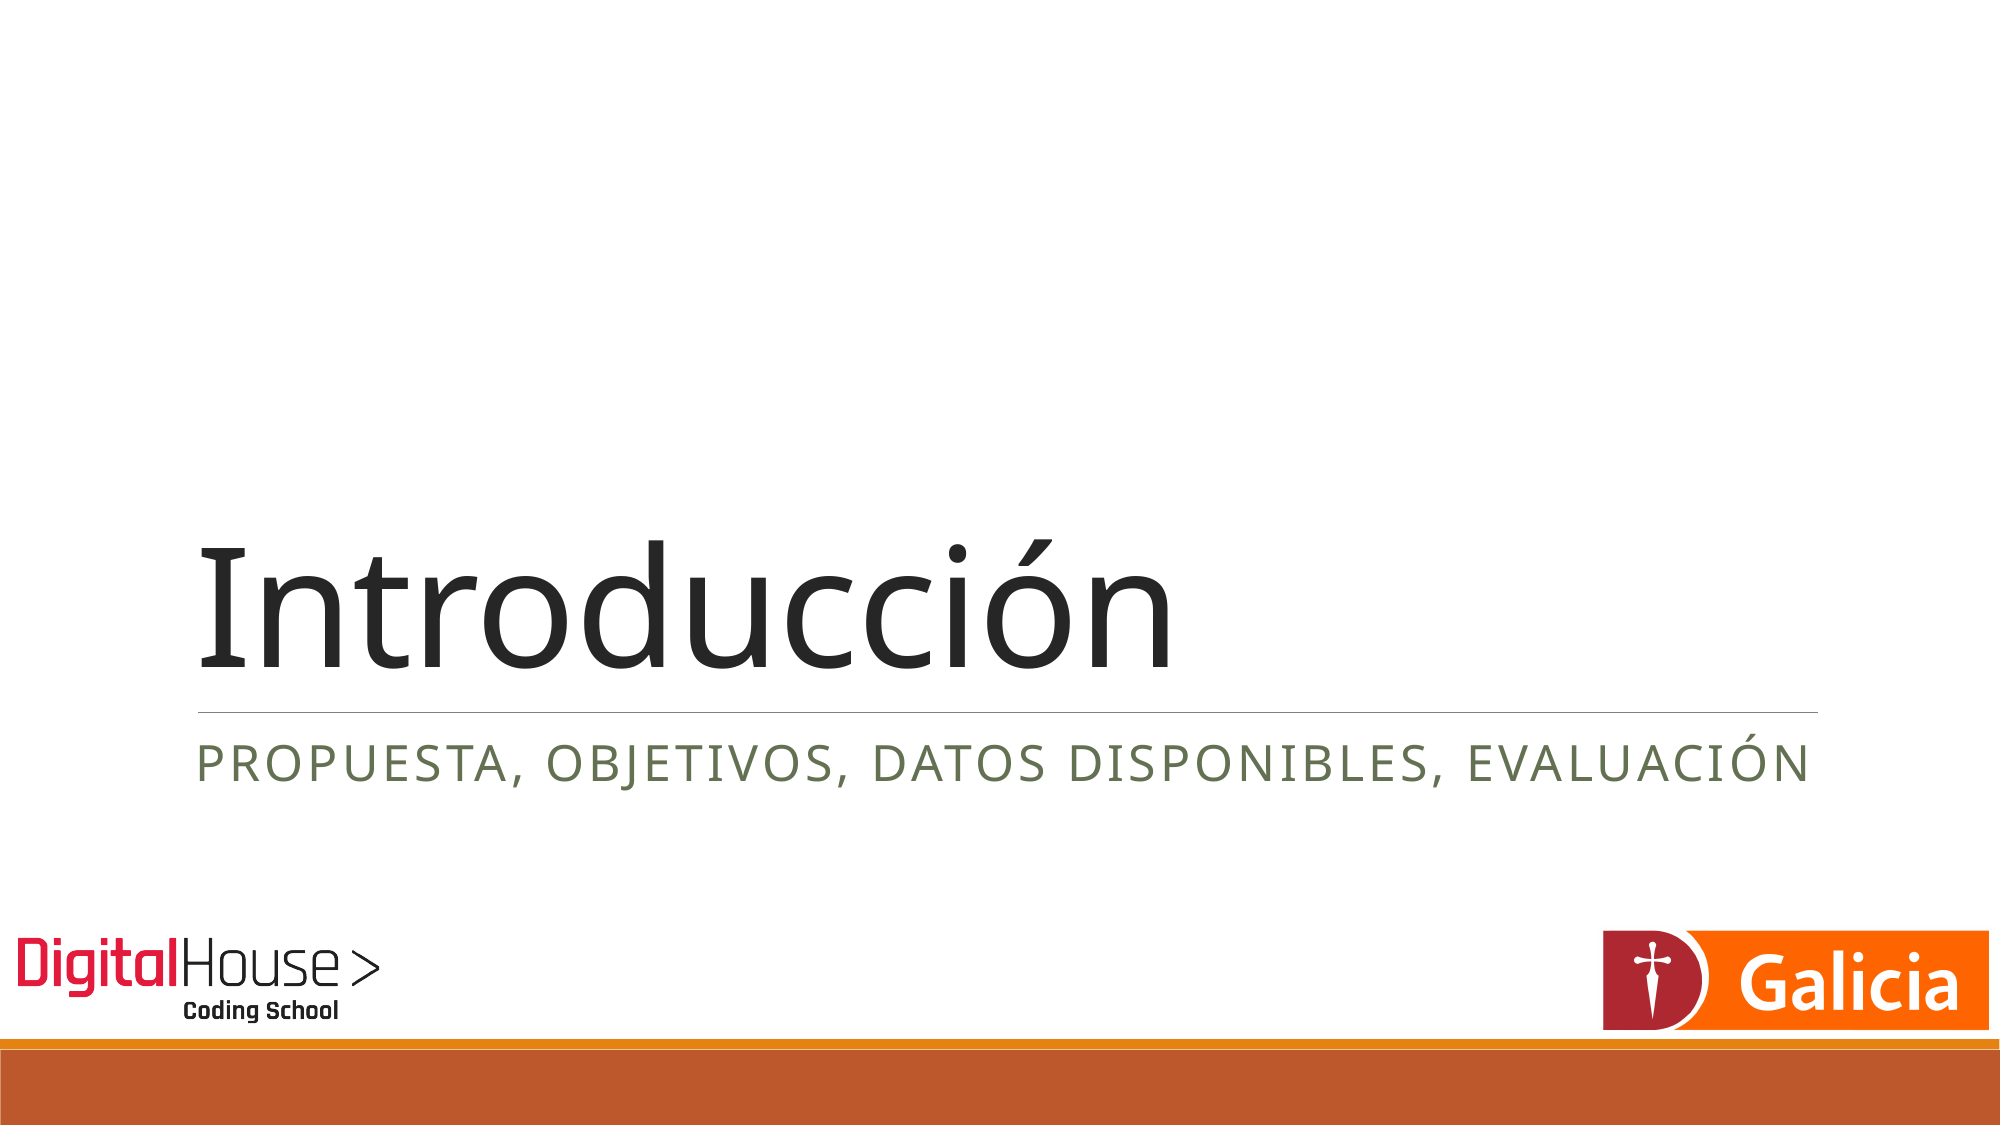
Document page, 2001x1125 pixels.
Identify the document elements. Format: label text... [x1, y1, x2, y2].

picture [1594, 920, 2000, 1039]
list Propuesta, objetivos, datos disponibles, evaluación [180, 730, 1830, 918]
title Introducción [180, 124, 1830, 710]
picture [0, 920, 394, 1039]
